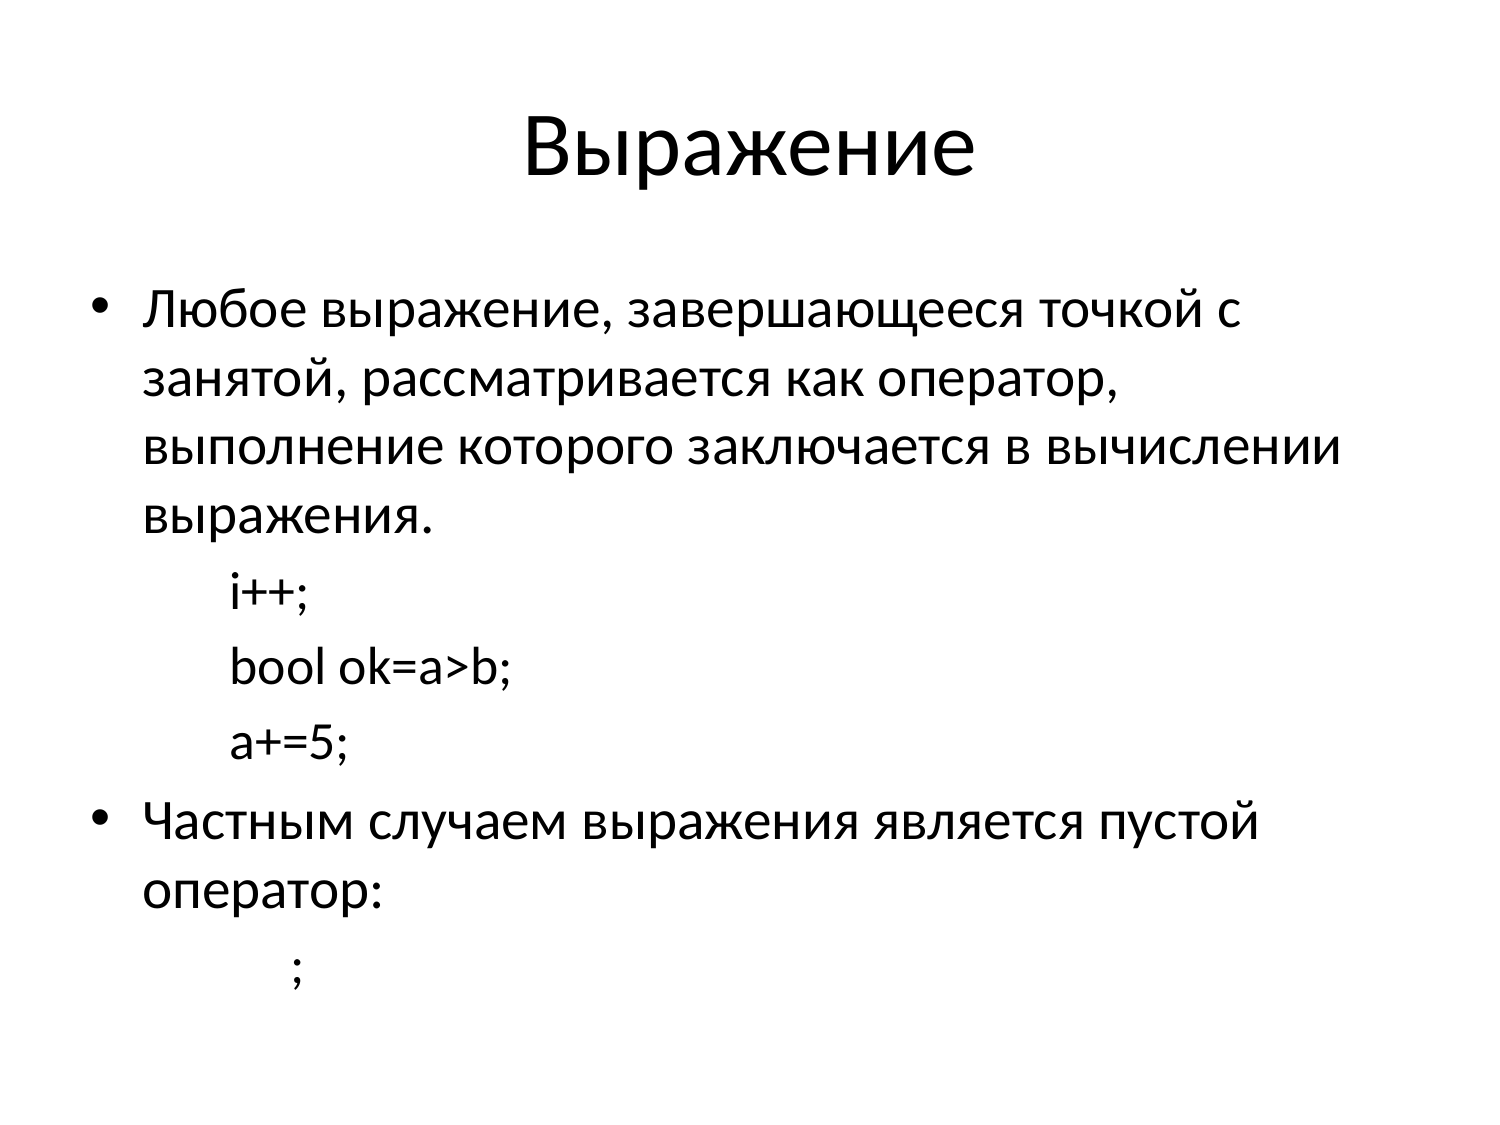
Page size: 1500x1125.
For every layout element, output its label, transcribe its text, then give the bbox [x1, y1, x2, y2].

title Выражение [75, 45, 1425, 233]
list Любое выражение, завершающееся точкой с занятой, рассматривается как оператор, выполнение которого заключается в вычислении выражения. i++; bool ok=a>b; a+=5; Частным случаем выражения является пустой оператор: ; [75, 262, 1425, 1005]
